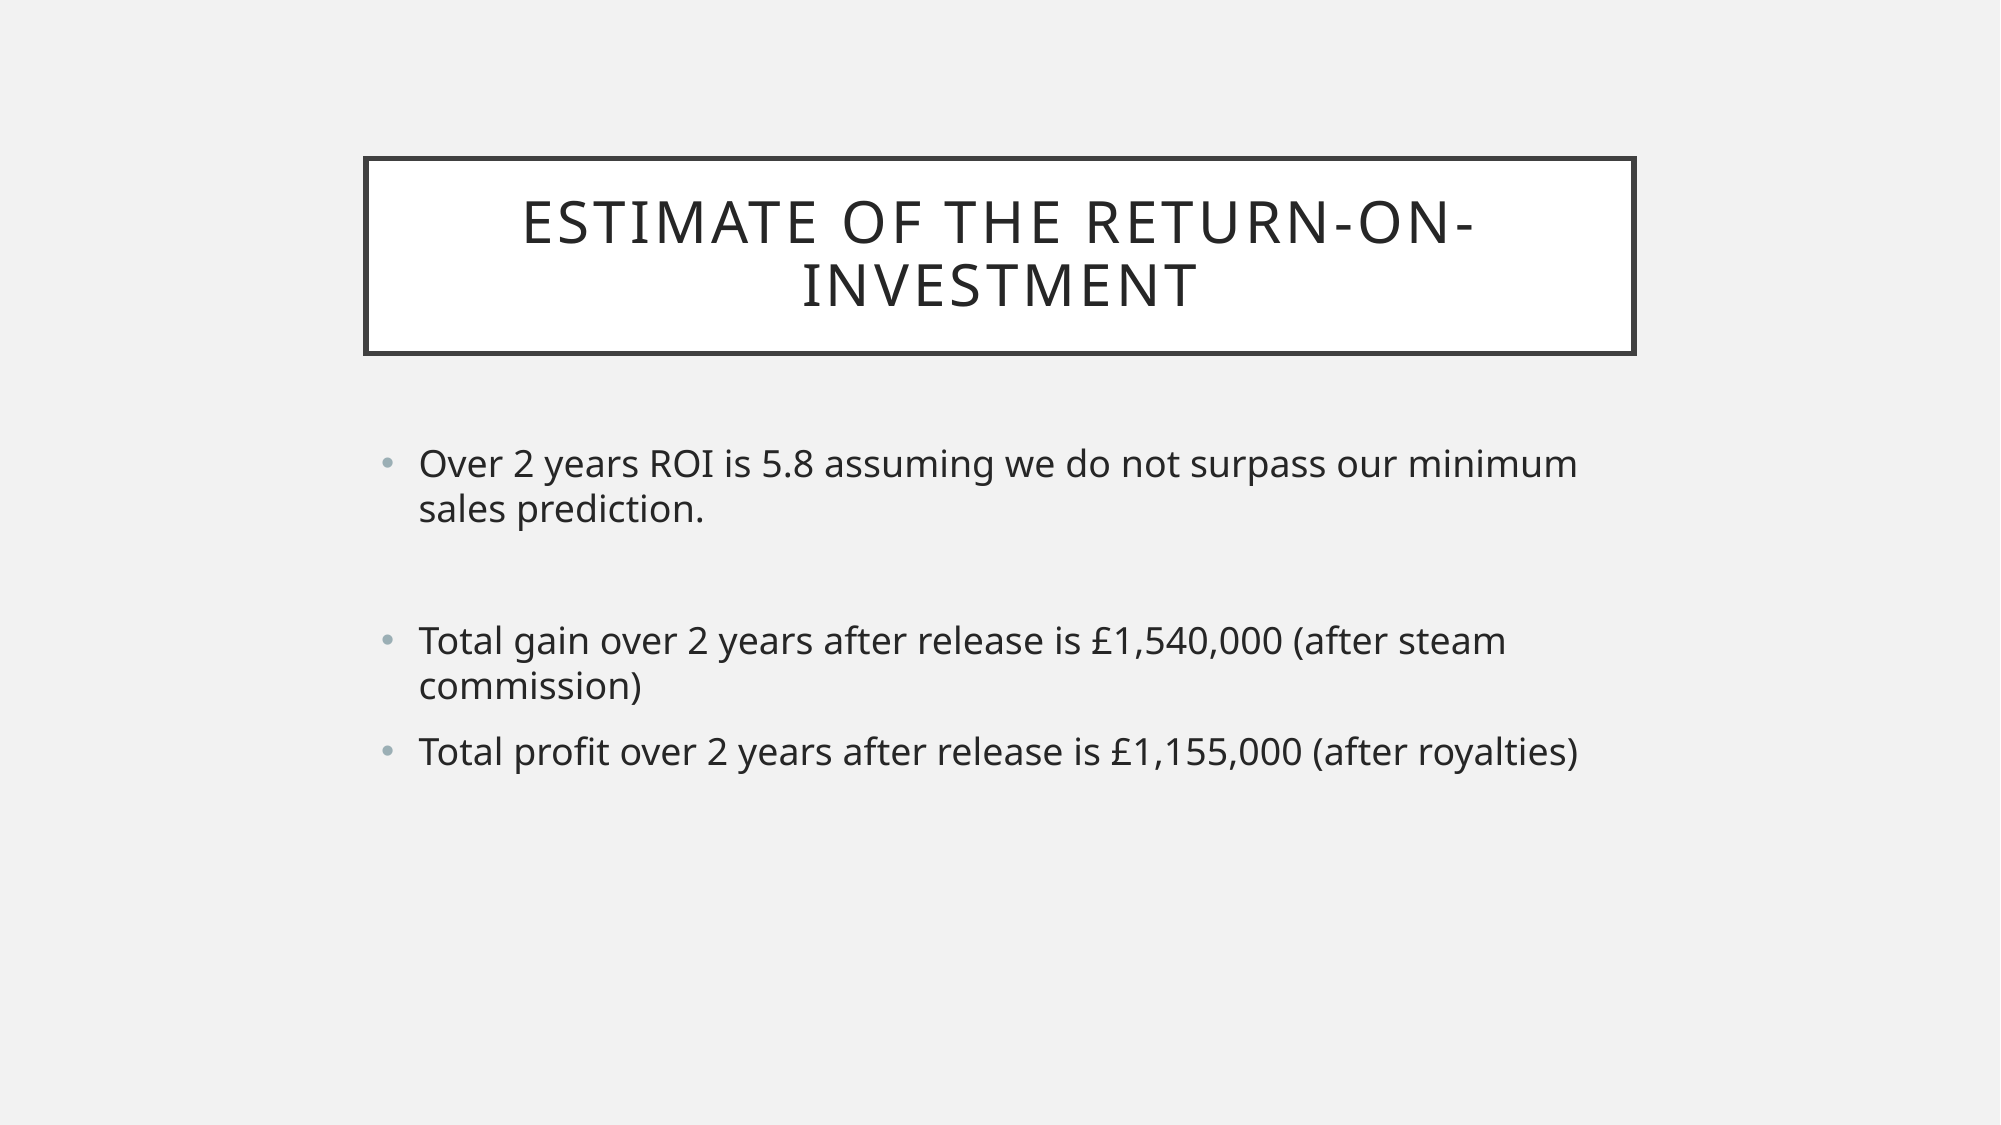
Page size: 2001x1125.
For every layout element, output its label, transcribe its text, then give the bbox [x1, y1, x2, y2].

title Estimate of the Return-on-Investment [363, 156, 1637, 356]
list Over 2 years ROI is 5.8 assuming we do not surpass our minimum sales prediction. Total gain over 2 years after release is £1,540,000 (after steam commission) Total profit over 2 years after release is £1,155,000 (after royalties) [366, 432, 1634, 942]
